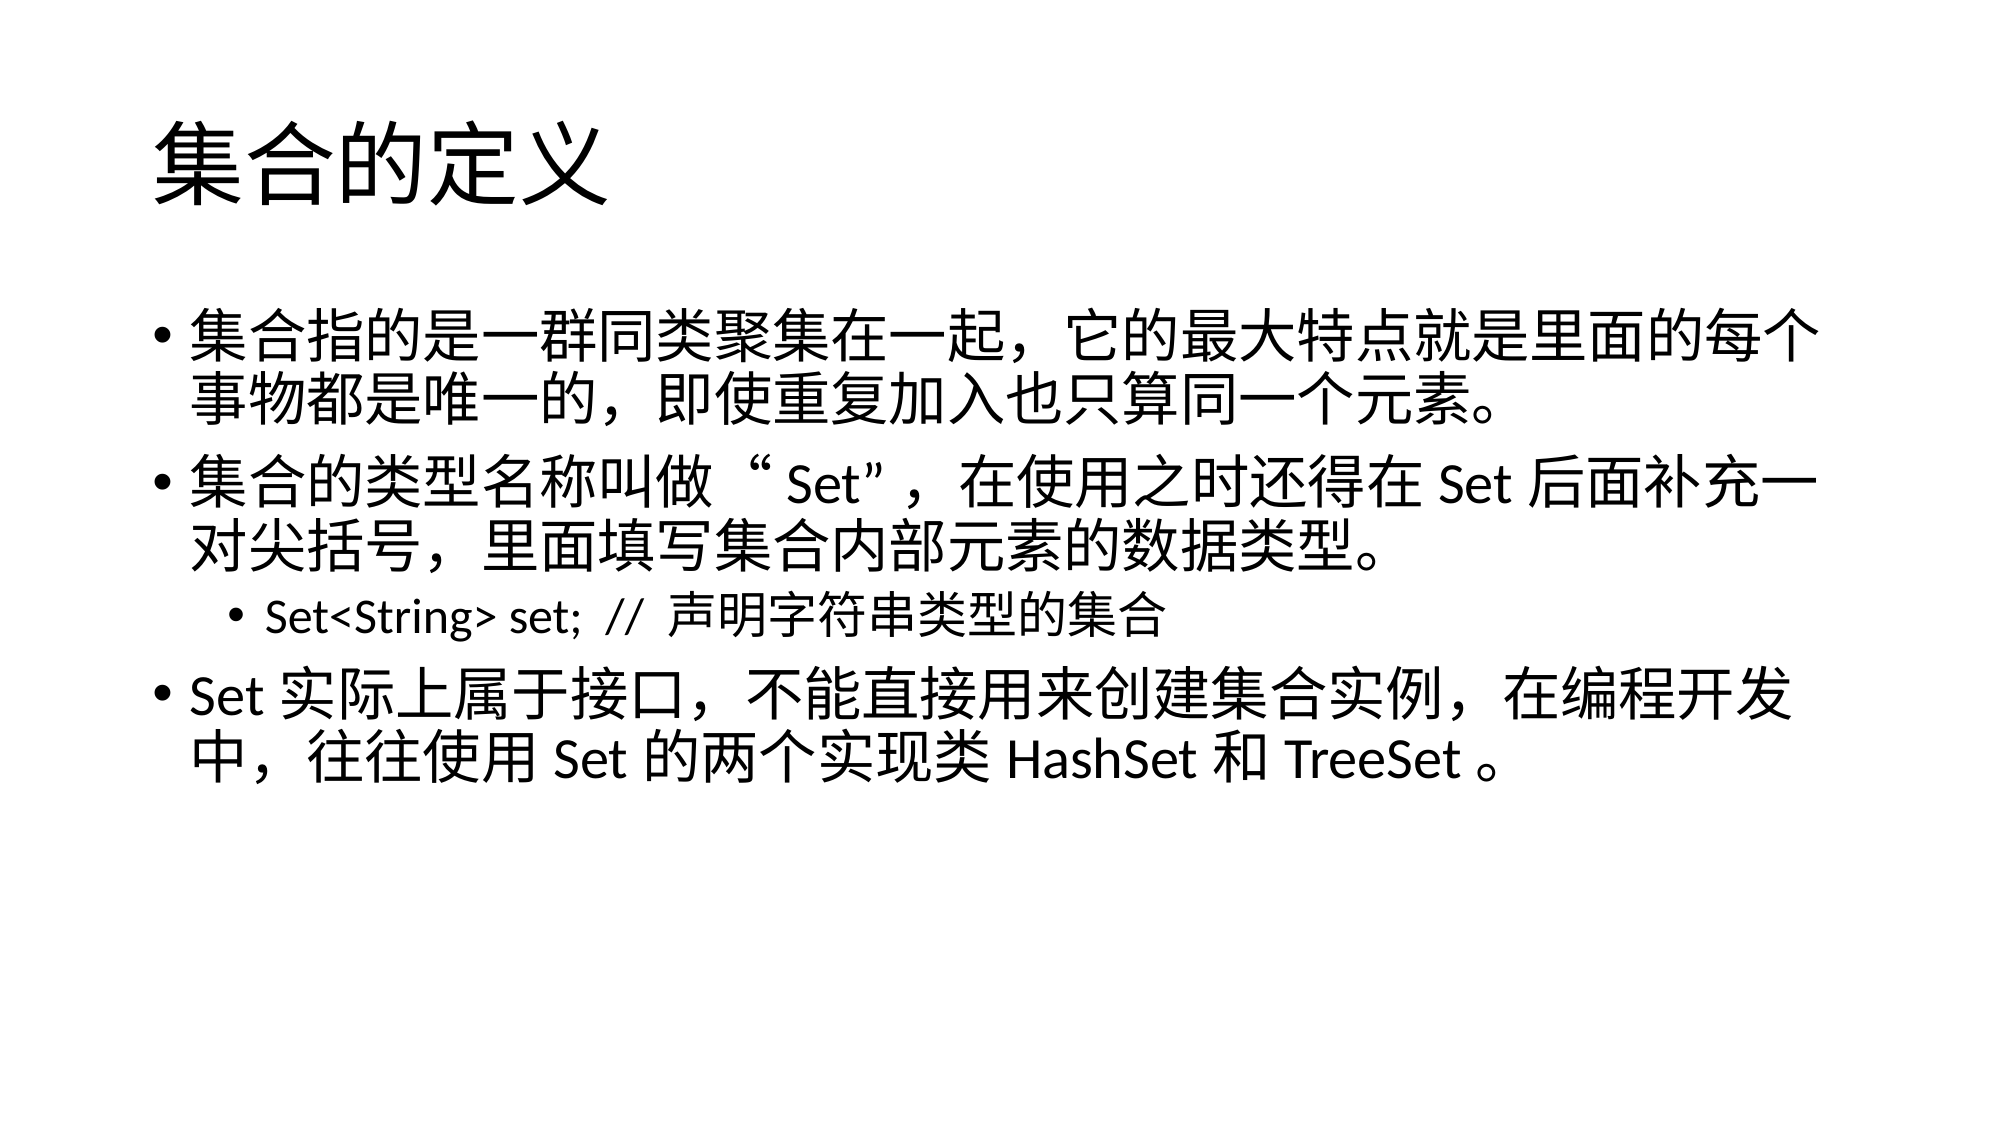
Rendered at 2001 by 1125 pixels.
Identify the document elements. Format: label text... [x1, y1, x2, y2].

title 集合的定义 [137, 59, 1863, 278]
list 集合指的是一群同类聚集在一起，它的最大特点就是里面的每个事物都是唯一的，即使重复加入也只算同一个元素。 集合的类型名称叫做“Set”，在使用之时还得在Set后面补充一对尖括号，里面填写集合内部元素的数据类型。 Set<String> set; // 声明字符串类型的集合 Set实际上属于接口，不能直接用来创建集合实例，在编程开发中，往往使用Set的两个实现类HashSet和TreeSet。 [137, 299, 1863, 1014]
